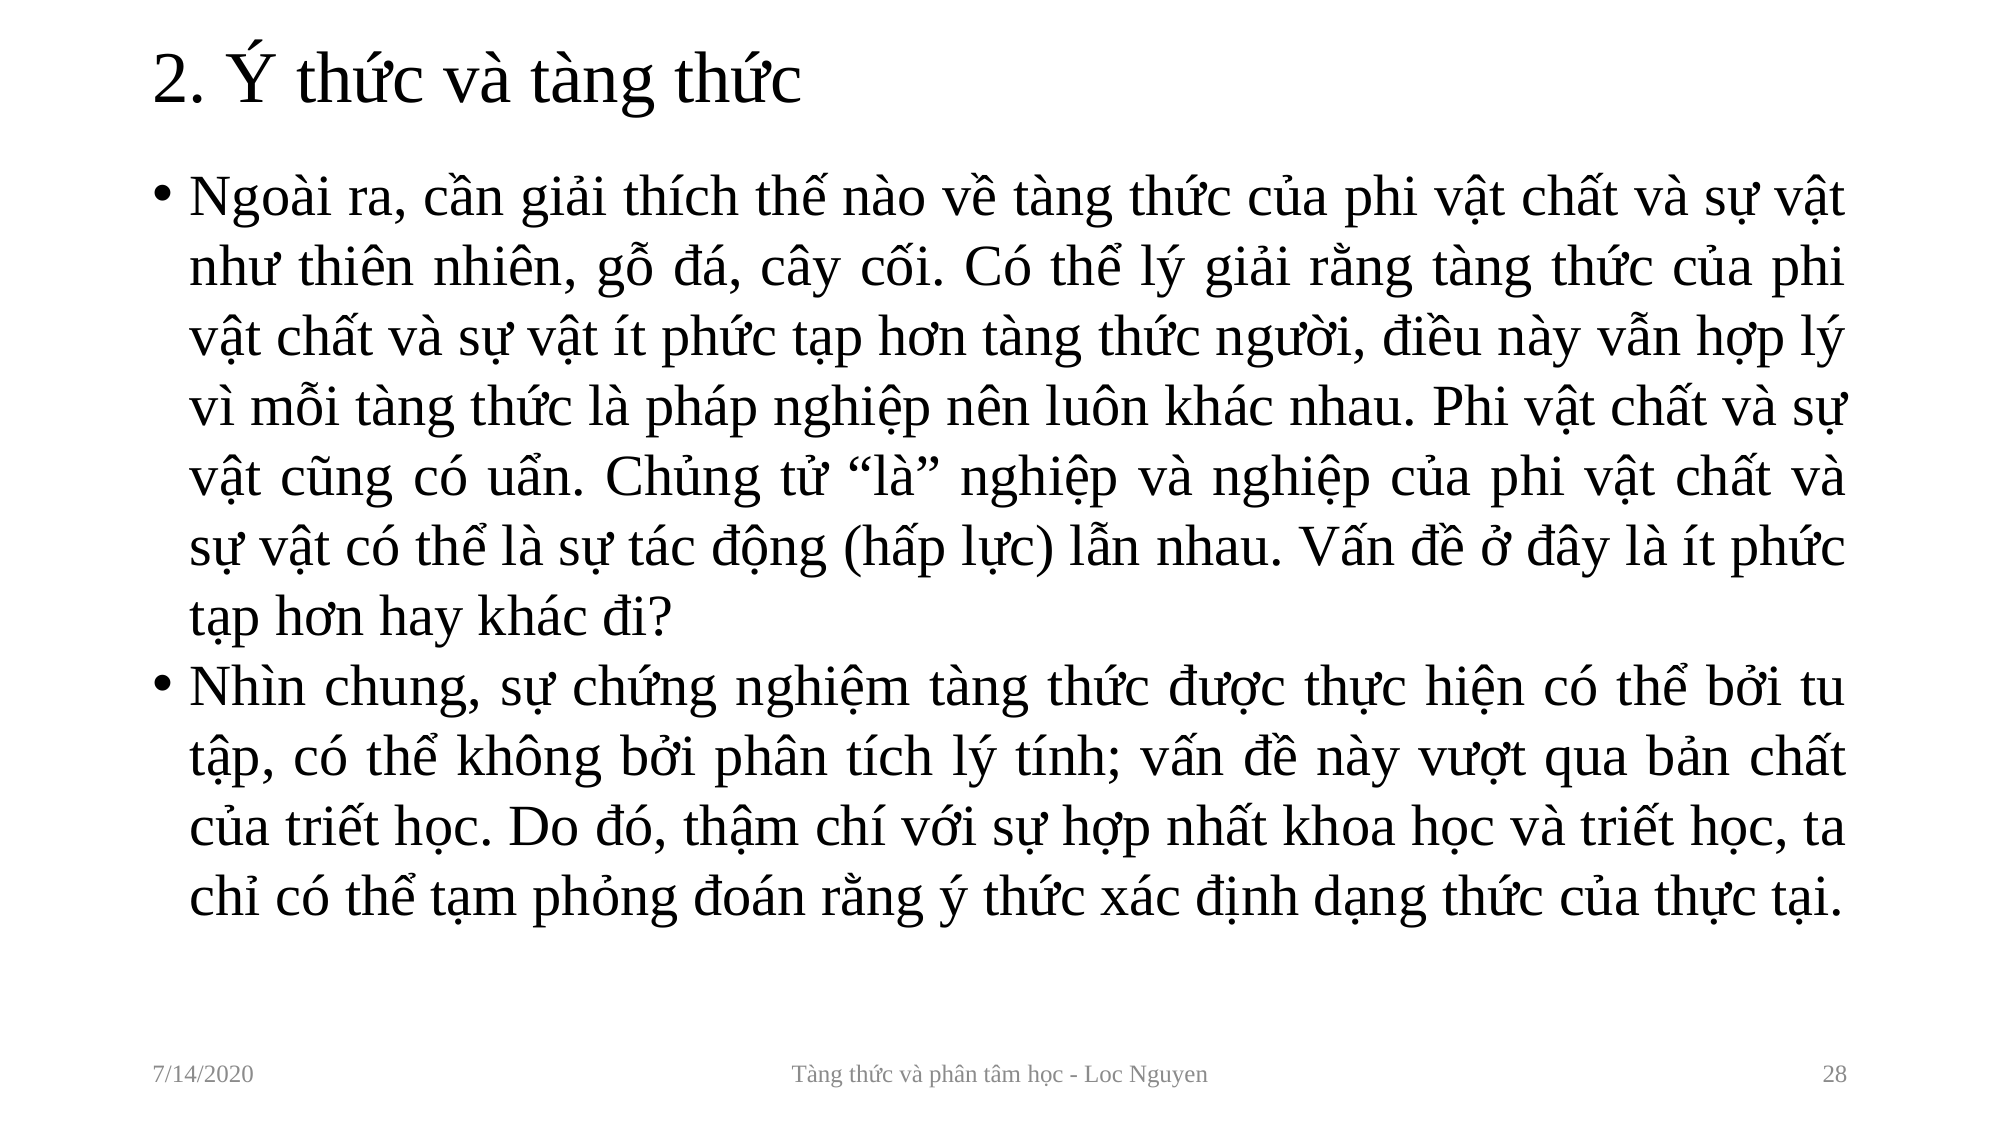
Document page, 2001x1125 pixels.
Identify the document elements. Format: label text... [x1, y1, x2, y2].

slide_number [137, 1042, 588, 1103]
list Ngoài ra, cần giải thích thế nào về tàng thức của phi vật chất và sự vật như thiên nhiên, gỗ đá, cây cối. Có thể lý giải rằng tàng thức của phi vật chất và sự vật ít phức tạp hơn tàng thức người, điều này vẫn hợp lý vì mỗi tàng thức là pháp nghiệp nên luôn khác nhau. Phi vật chất và sự vật cũng có uẩn. Chủng tử “là” nghiệp và nghiệp của phi vật chất và sự vật có thể là sự tác động (hấp lực) lẫn nhau. Vấn đề ở đây là ít phức tạp hơn hay khác đi? Nhìn chung, sự chứng nghiệm tàng thức được thực hiện có thể bởi tu tập, có thể không bởi phân tích lý tính; vấn đề này vượt qua bản chất của triết học. Do đó, thậm chí với sự hợp nhất khoa học và triết học, ta chỉ có thể tạm phỏng đoán rằng ý thức xác định dạng thức của thực tại. [137, 149, 1863, 1000]
slide_number 28 [1412, 1042, 1863, 1103]
footer Tàng thức và phân tâm học - Loc Nguyen [662, 1042, 1338, 1103]
title 2. Ý thức và tàng thức [137, 19, 1863, 128]
